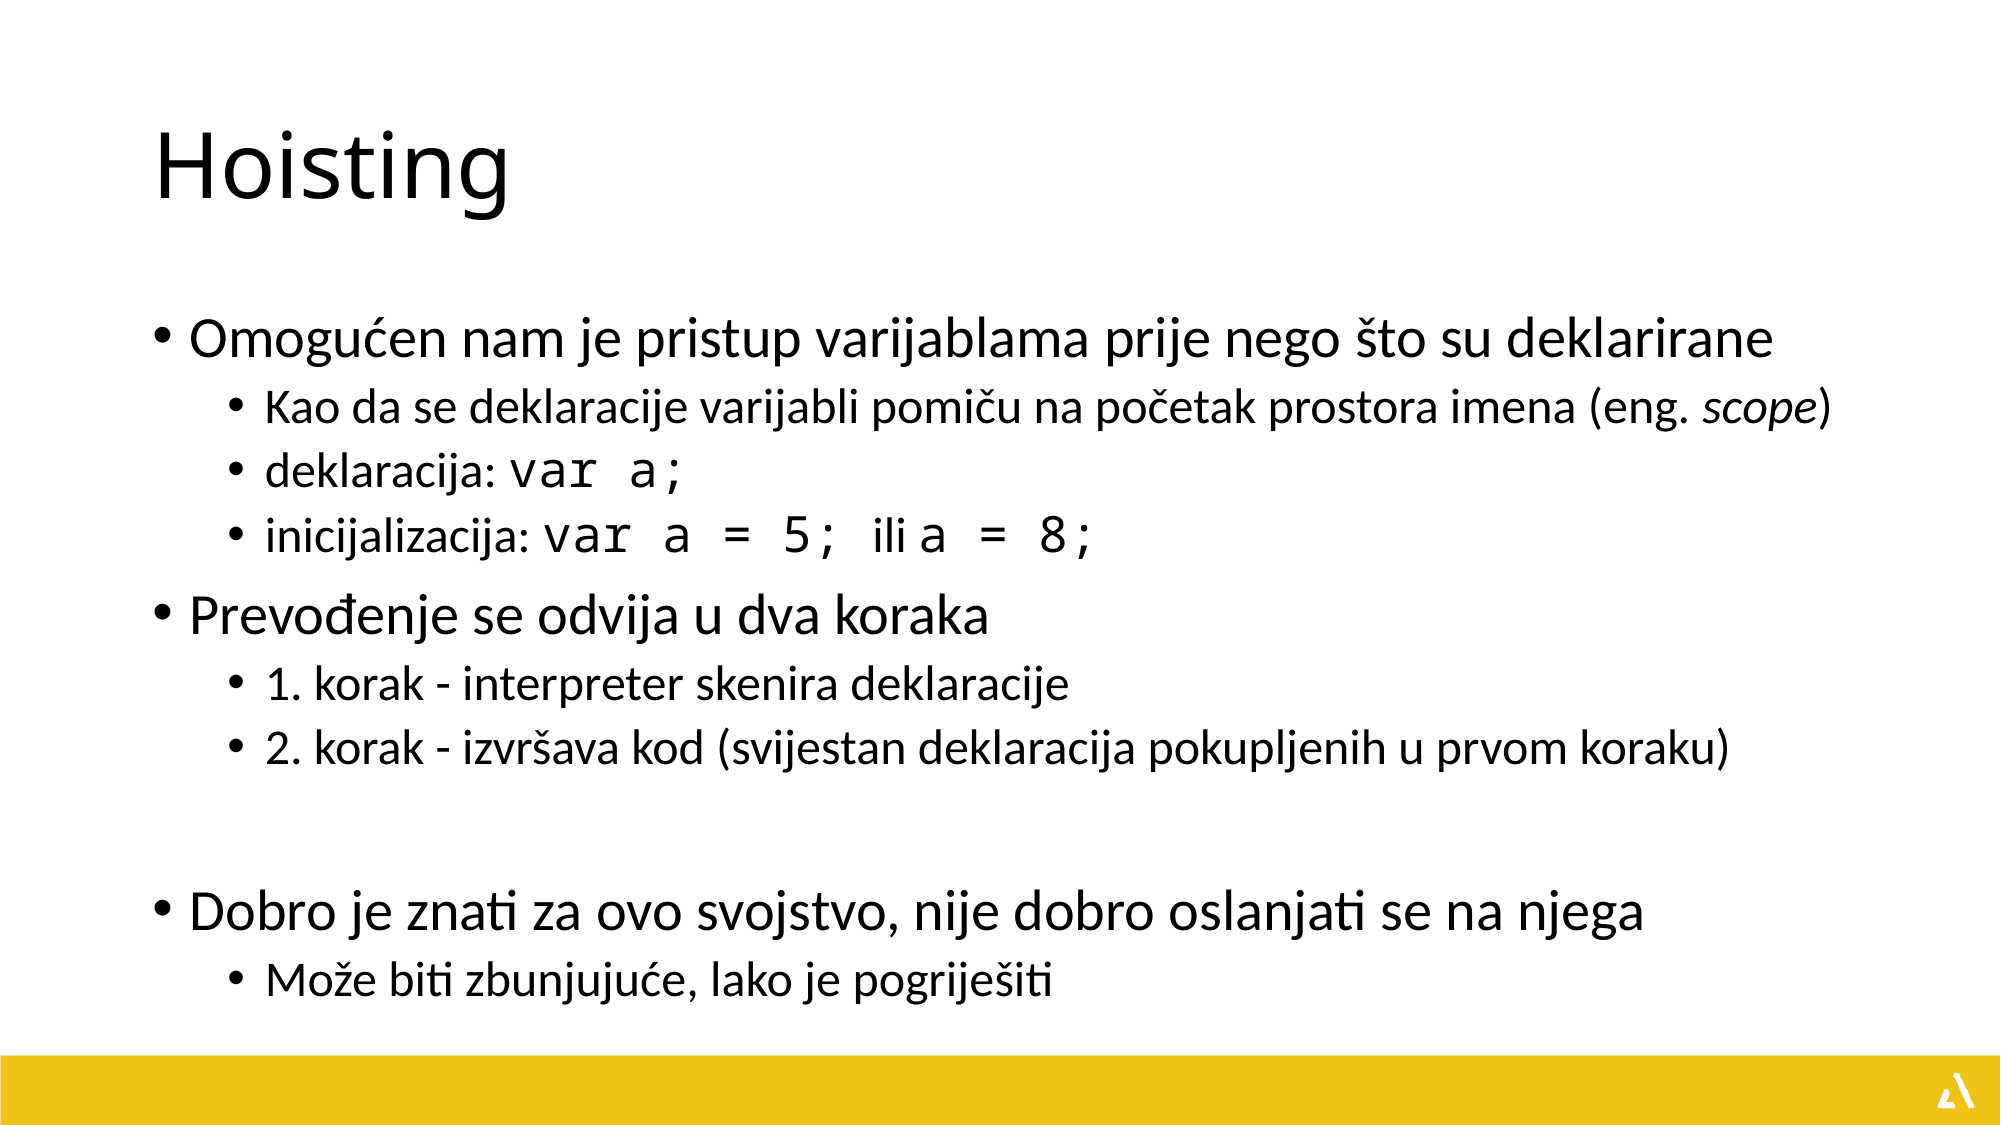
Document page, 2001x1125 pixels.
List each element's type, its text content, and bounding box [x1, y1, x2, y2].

list Omogućen nam je pristup varijablama prije nego što su deklarirane Kao da se deklaracije varijabli pomiču na početak prostora imena (eng. scope) deklaracija: var a; inicijalizacija: var a = 5; ili a = 8; Prevođenje se odvija u dva koraka 1. korak - interpreter skenira deklaracije 2. korak - izvršava kod (svijestan deklaracija pokupljenih u prvom koraku) Dobro je znati za ovo svojstvo, nije dobro oslanjati se na njega Može biti zbunjujuće, lako je pogriješiti [137, 299, 1863, 1014]
title Hoisting [137, 59, 1863, 278]
picture [0, 1055, 2000, 1125]
